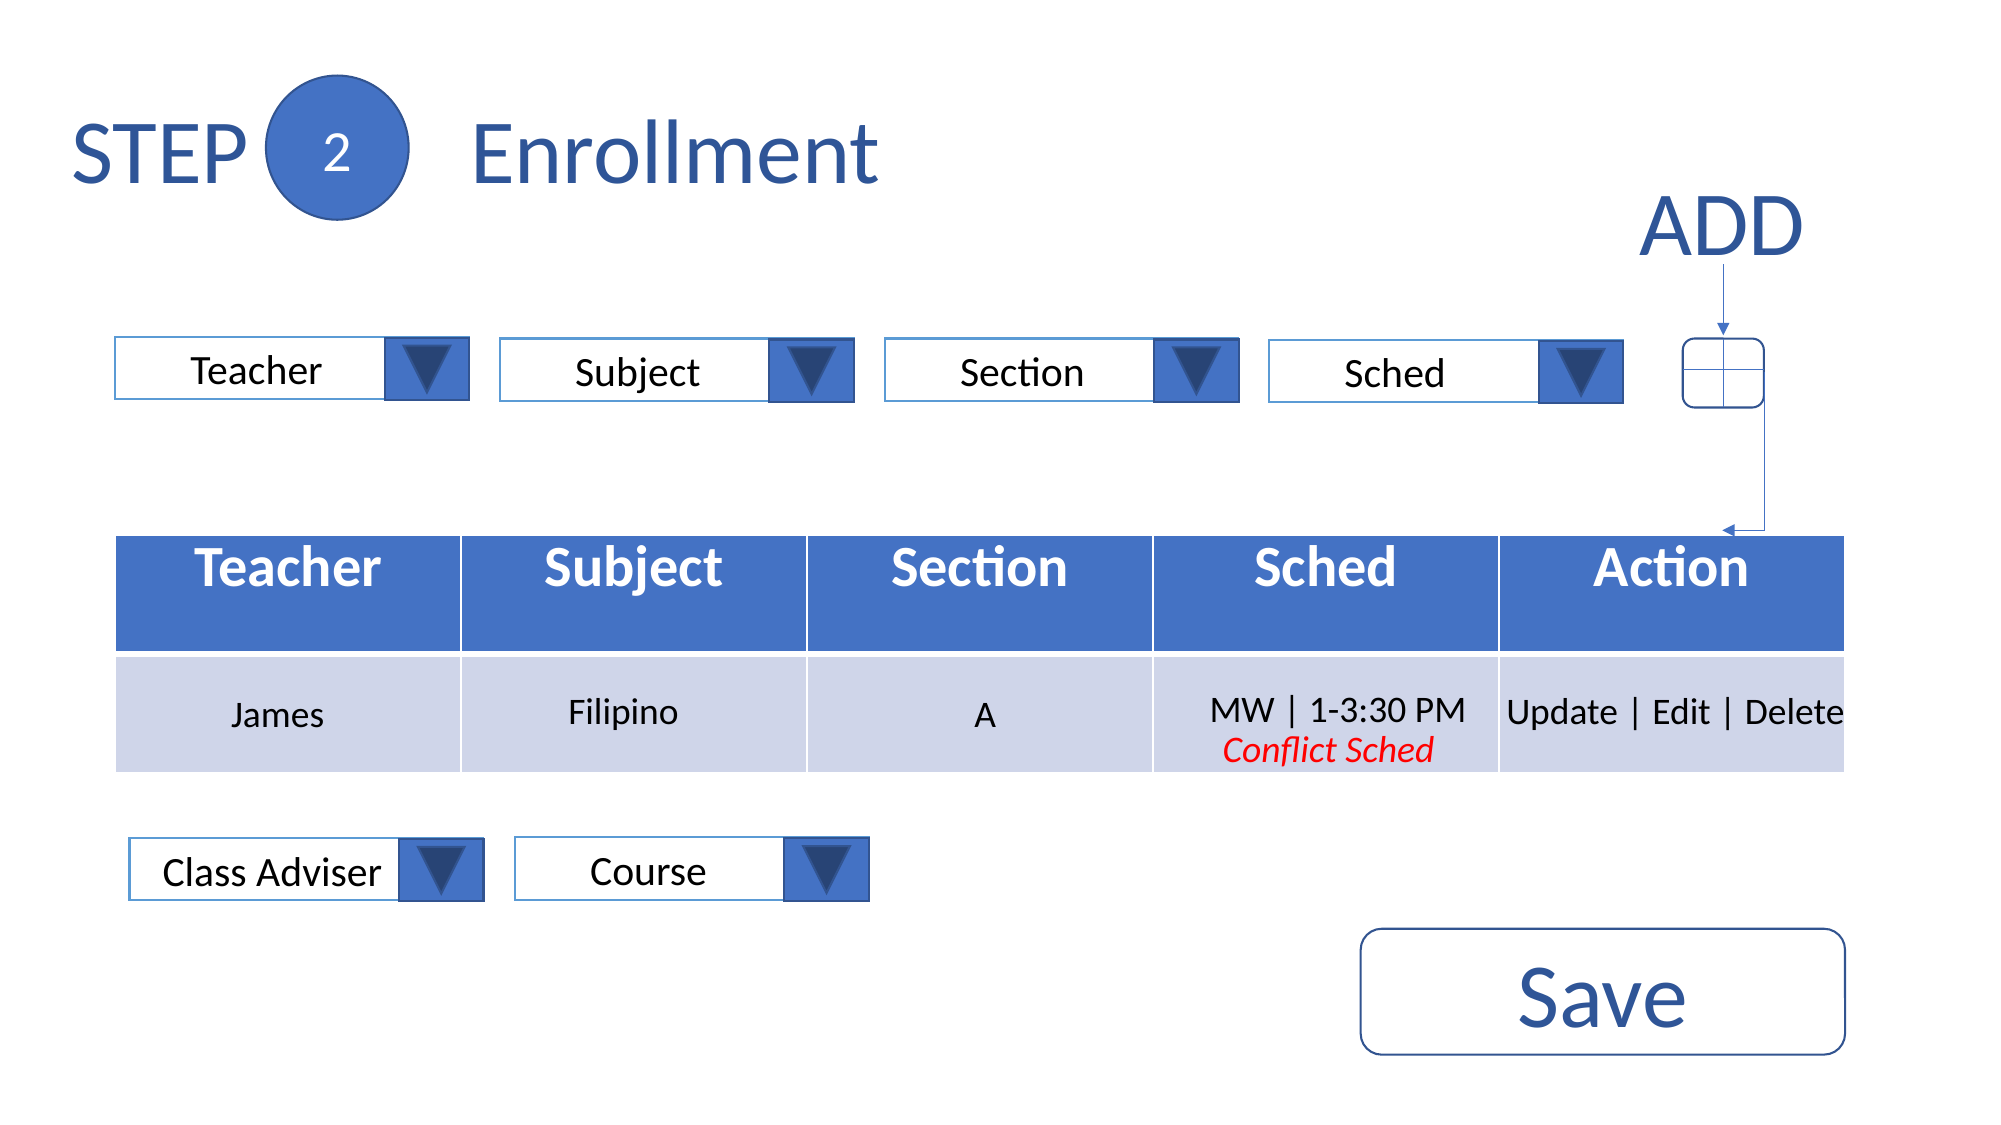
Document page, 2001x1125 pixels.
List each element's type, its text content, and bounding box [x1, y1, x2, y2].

table_cell [462, 657, 806, 772]
text_box MW | 1-3:30 PM [1194, 678, 1482, 738]
table_header Subject [462, 536, 806, 651]
text_box Save [1502, 928, 1704, 1054]
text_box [1269, 338, 1624, 405]
table_cell [1500, 740, 1844, 772]
text_box Filipino [553, 679, 694, 740]
text_box James [216, 682, 340, 743]
table_cell [808, 657, 1152, 772]
table_header Teacher [116, 536, 460, 651]
text_box 2 [265, 74, 410, 221]
table_header Sched [1154, 536, 1498, 651]
text_box Enrollment [455, 84, 897, 210]
table_cell [116, 657, 460, 772]
text_box [1359, 927, 1847, 1056]
text_box Conflict Sched [1208, 717, 1450, 778]
text_box ADD [1624, 156, 1821, 282]
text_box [514, 835, 869, 902]
text_box STEP [56, 84, 265, 210]
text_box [115, 335, 470, 401]
table_cell [1154, 657, 1498, 772]
text_box Update | Edit | Delete [1491, 679, 1861, 740]
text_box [1682, 338, 1764, 408]
text_box A [959, 682, 1001, 743]
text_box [129, 837, 484, 904]
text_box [1722, 372, 1764, 531]
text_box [499, 336, 854, 403]
table_header Section [808, 536, 1152, 651]
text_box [884, 336, 1239, 403]
table_header Action [1500, 536, 1844, 651]
table_cell [1500, 657, 1844, 679]
